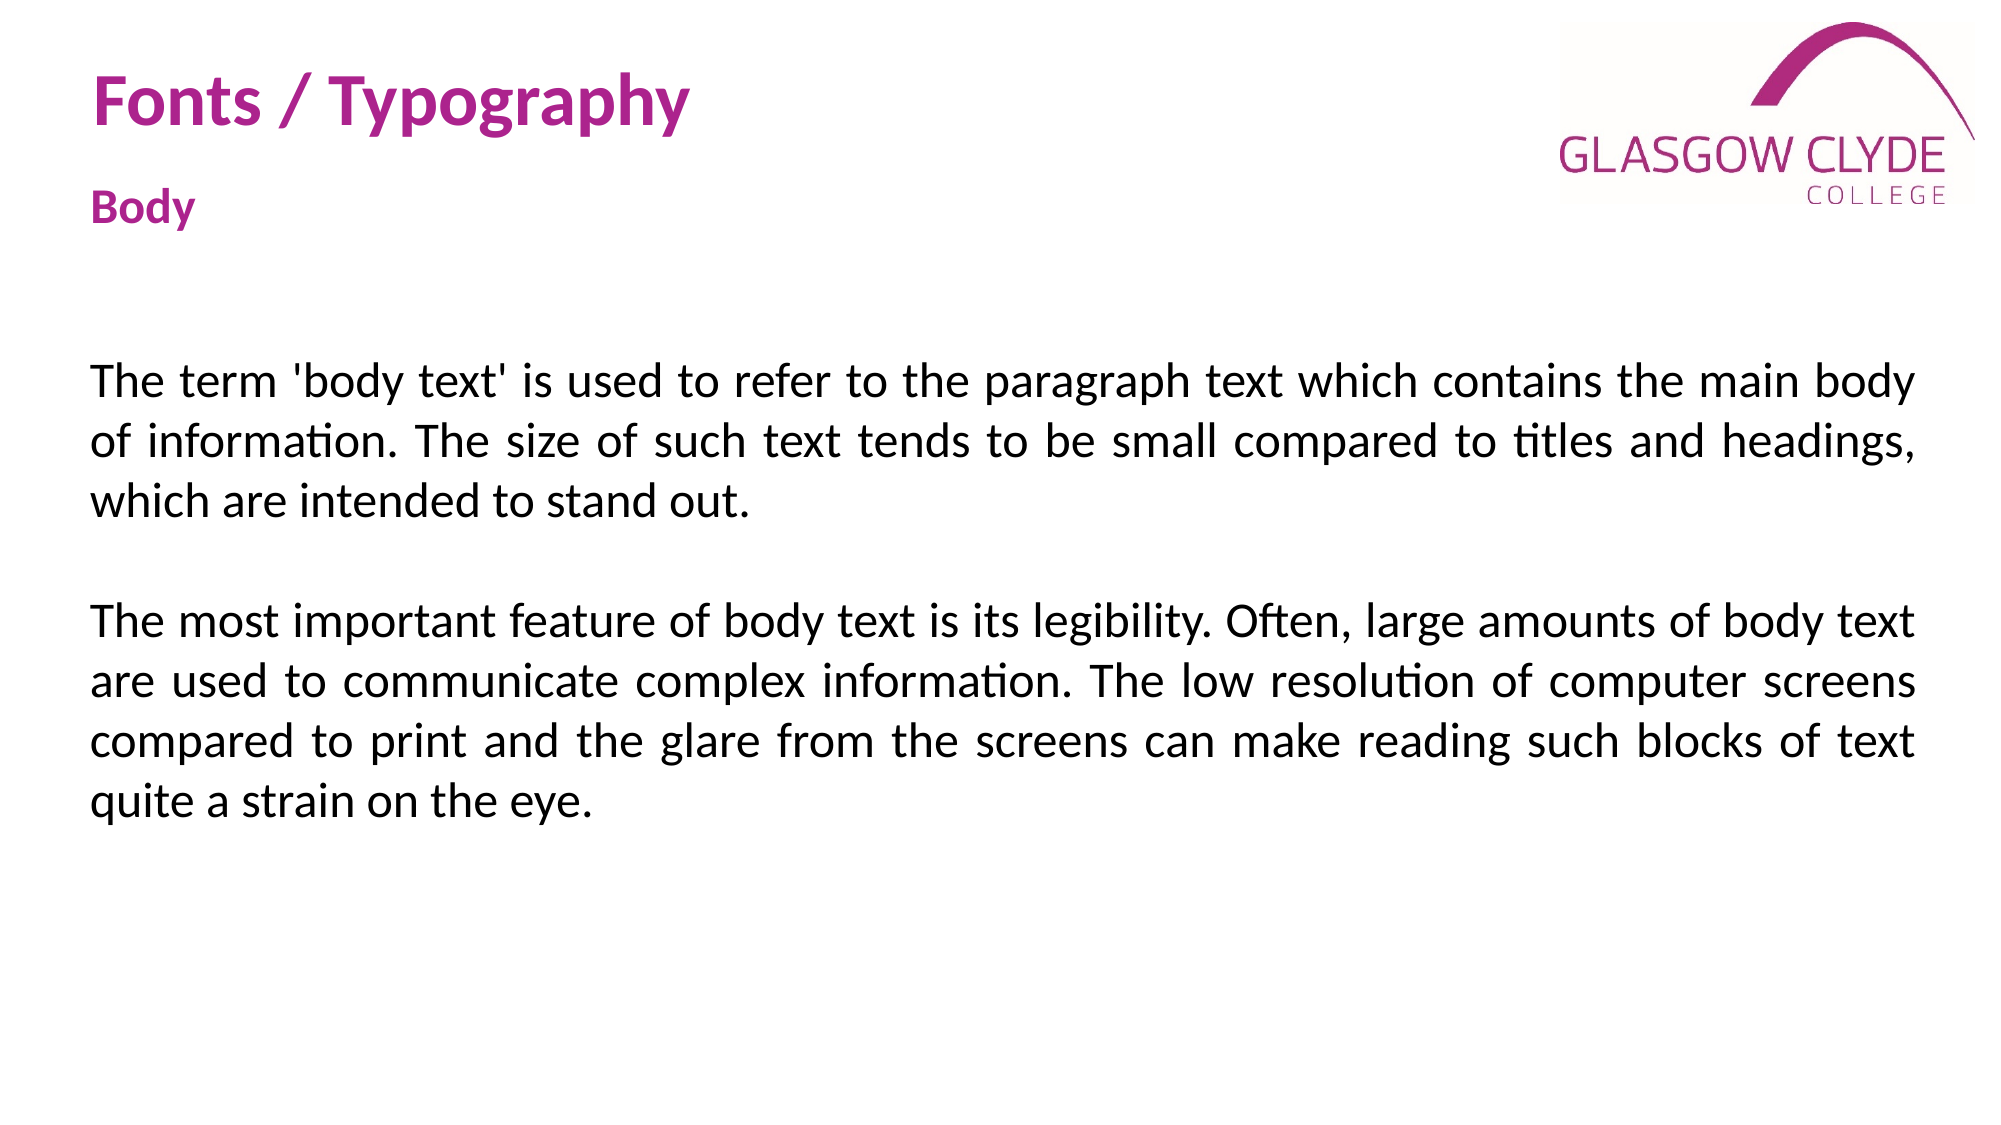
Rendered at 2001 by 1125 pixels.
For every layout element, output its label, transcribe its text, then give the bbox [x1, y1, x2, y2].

text_box The term 'body text' is used to refer to the paragraph text which contains the main body of information. The size of such text tends to be small compared to titles and headings, which are intended to stand out. The most important feature of body text is its legibility. Often, large amounts of body text are used to communicate complex information. The low resolution of computer screens compared to print and the glare from the screens can make reading such blocks of text quite a strain on the eye. [74, 339, 1932, 835]
text_box Body [75, 165, 211, 241]
text_box Fonts / Typography [78, 43, 707, 148]
picture [1560, 22, 1975, 204]
